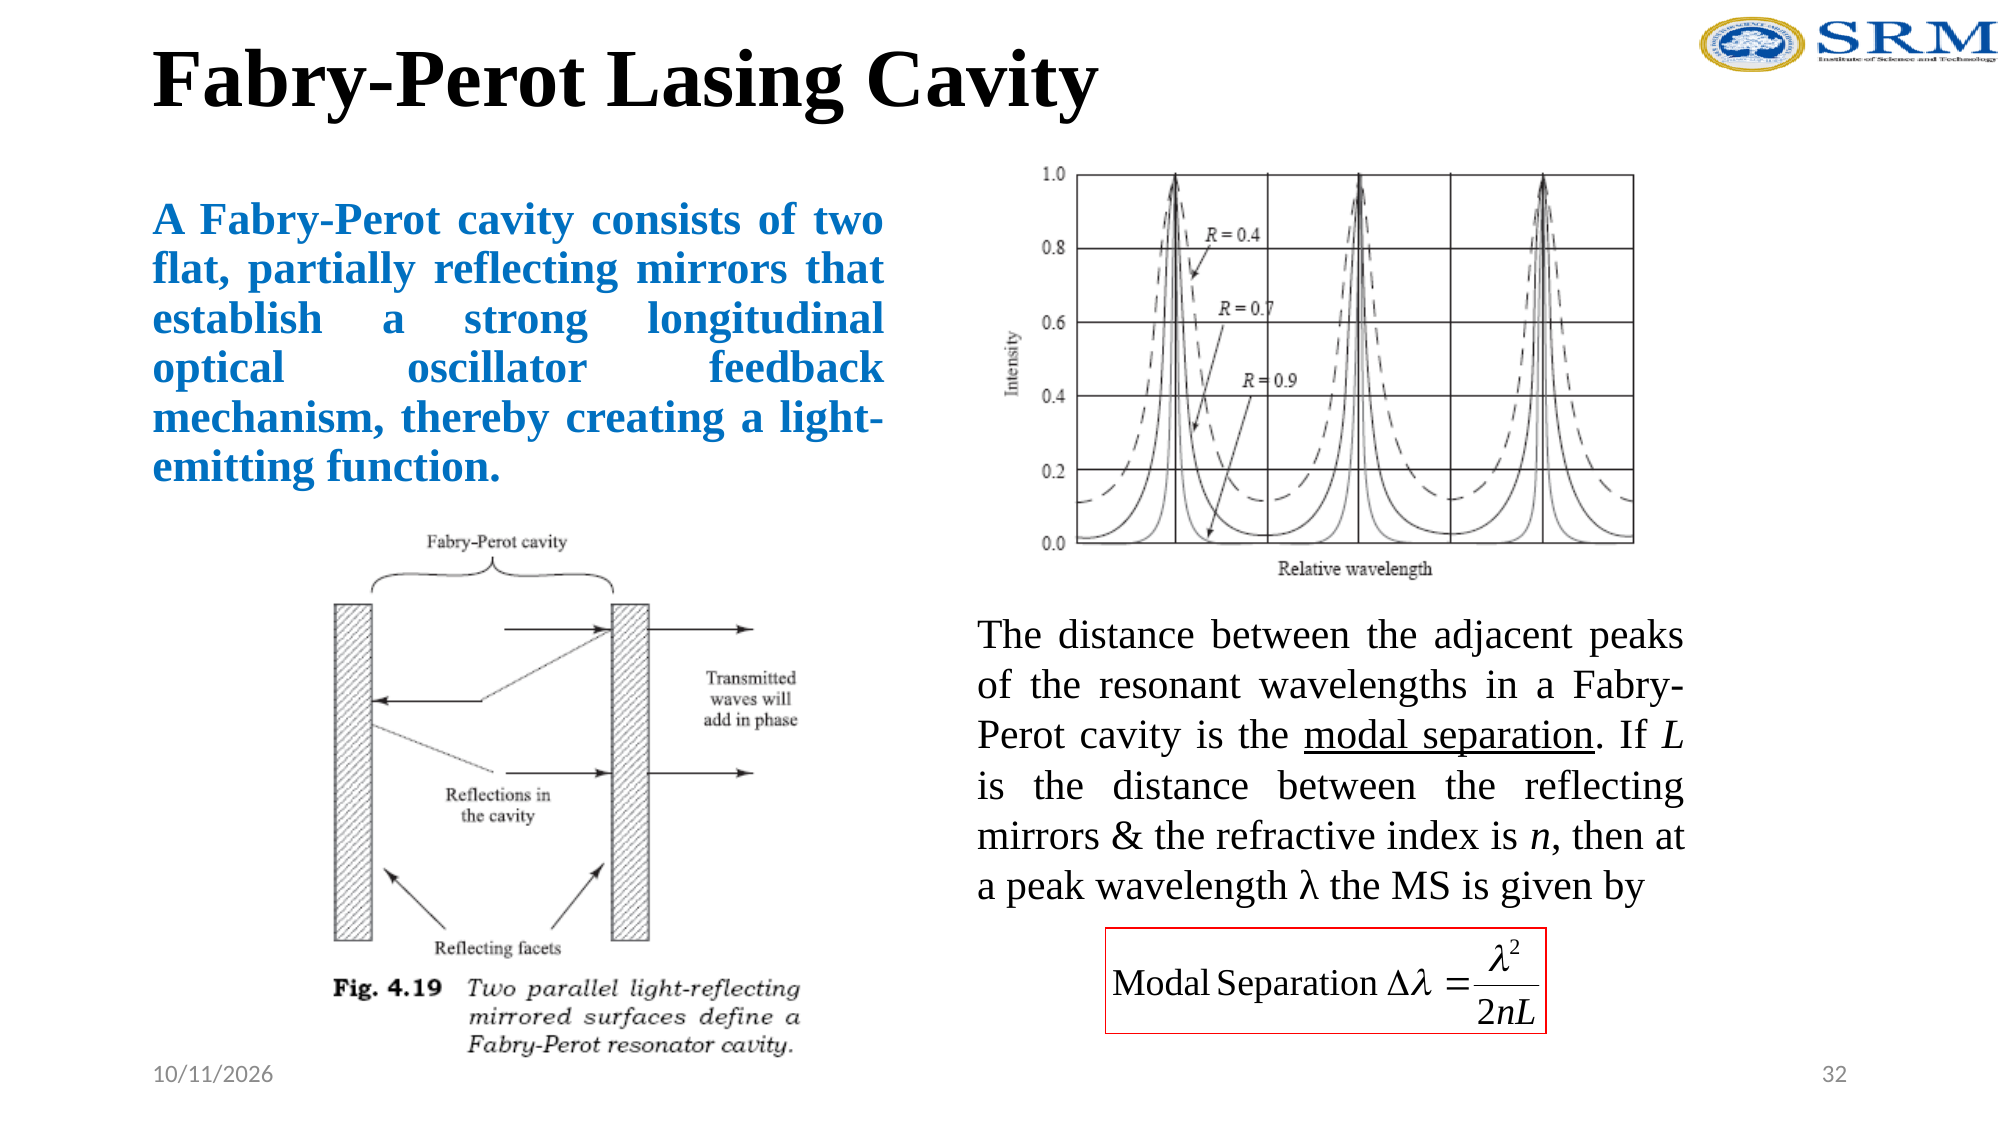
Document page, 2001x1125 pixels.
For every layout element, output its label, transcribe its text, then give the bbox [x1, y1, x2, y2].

picture [974, 162, 1658, 588]
slide_number 32 [1412, 1042, 1863, 1103]
picture [309, 521, 816, 1073]
list A Fabry-Perot cavity consists of two flat, partially reflecting mirrors that establish a strong longitudinal optical oscillator feedback mechanism, thereby creating a light-emitting function. [137, 187, 900, 488]
picture [1698, 0, 2000, 90]
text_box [1106, 928, 1546, 1033]
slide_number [137, 1042, 588, 1103]
title Fabry-Perot Lasing Cavity [137, 27, 1488, 133]
text_box The distance between the adjacent peaks of the resonant wavelengths in a Fabry-Perot cavity is the modal separation. If L is the distance between the reflecting mirrors & the refractive index is n, then at a peak wavelength λ the MS is given by [962, 599, 1700, 915]
